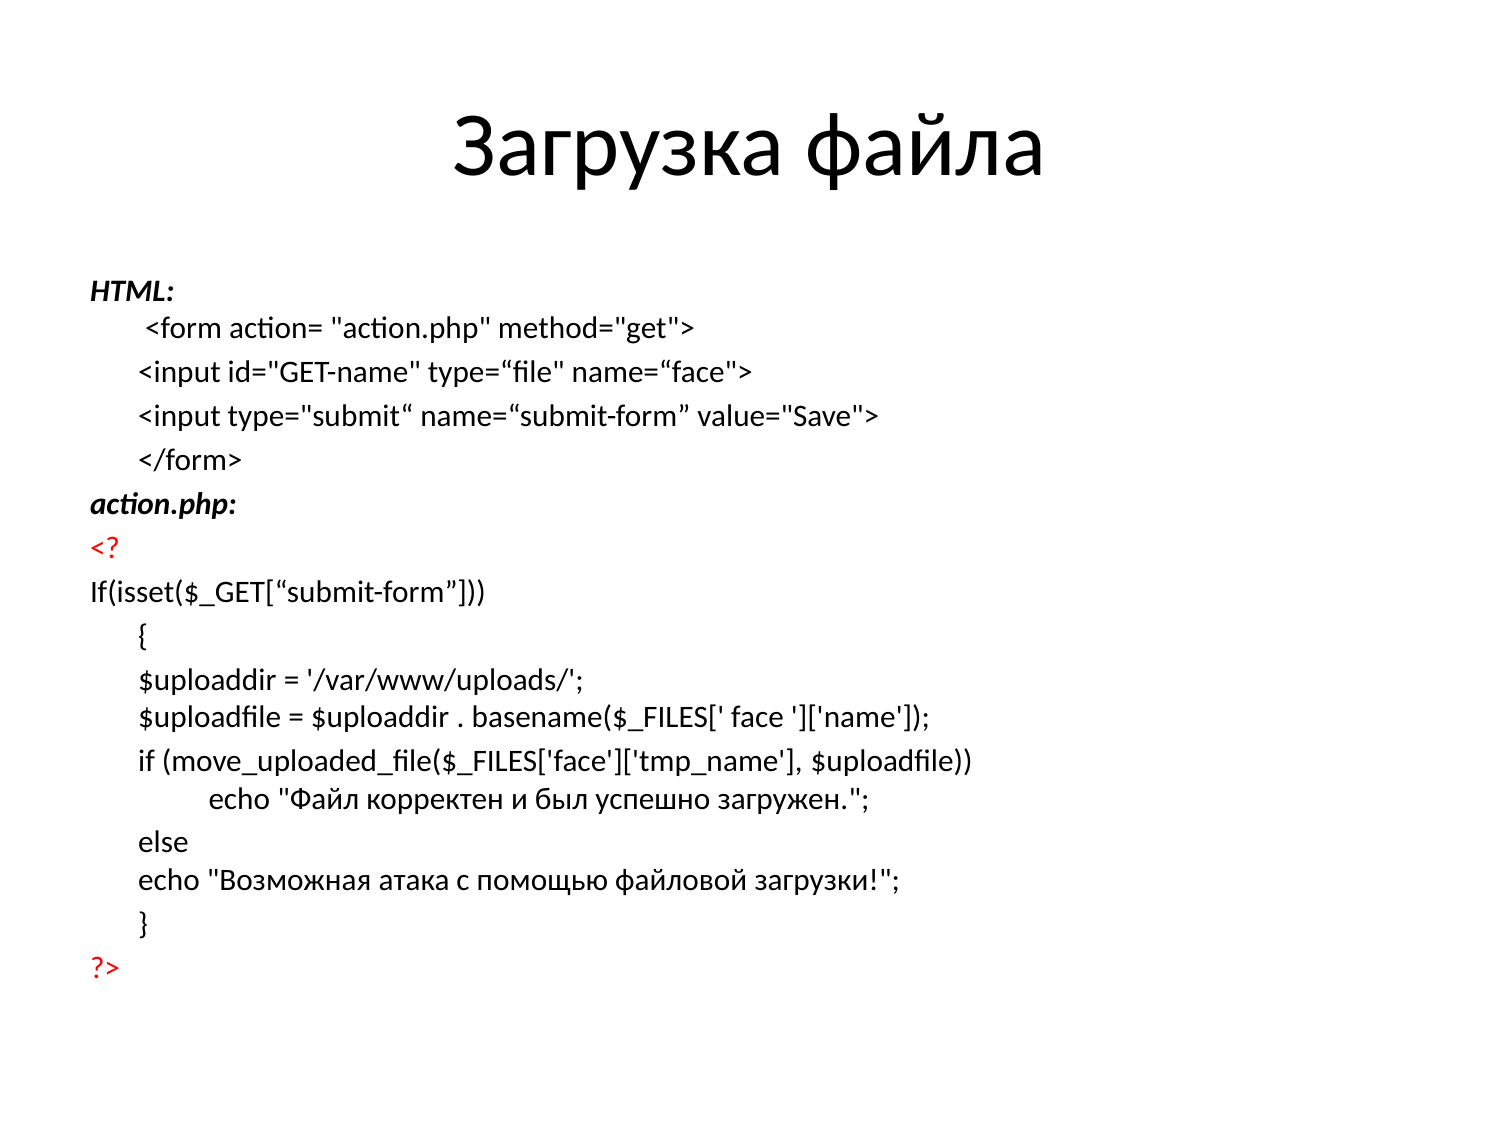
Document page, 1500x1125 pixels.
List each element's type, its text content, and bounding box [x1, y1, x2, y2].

list HTML: <form action= "action.php" method="get"> <input id="GET-name" type=“file" name=“face"> <input type="submit“ name=“submit-form” value="Save"> </form> action.php: <? If(isset($_GET[“submit-form”])) { $uploaddir = '/var/www/uploads/'; $uploadfile = $uploaddir . basename($_FILES[' face ']['name']); if (move_uploaded_file($_FILES['face']['tmp_name'], $uploadfile)) echo "Файл корректен и был успешно загружен."; else echo "Возможная атака с помощью файловой загрузки!"; } ?> [75, 262, 1425, 1005]
title Загрузка файла [75, 45, 1425, 233]
